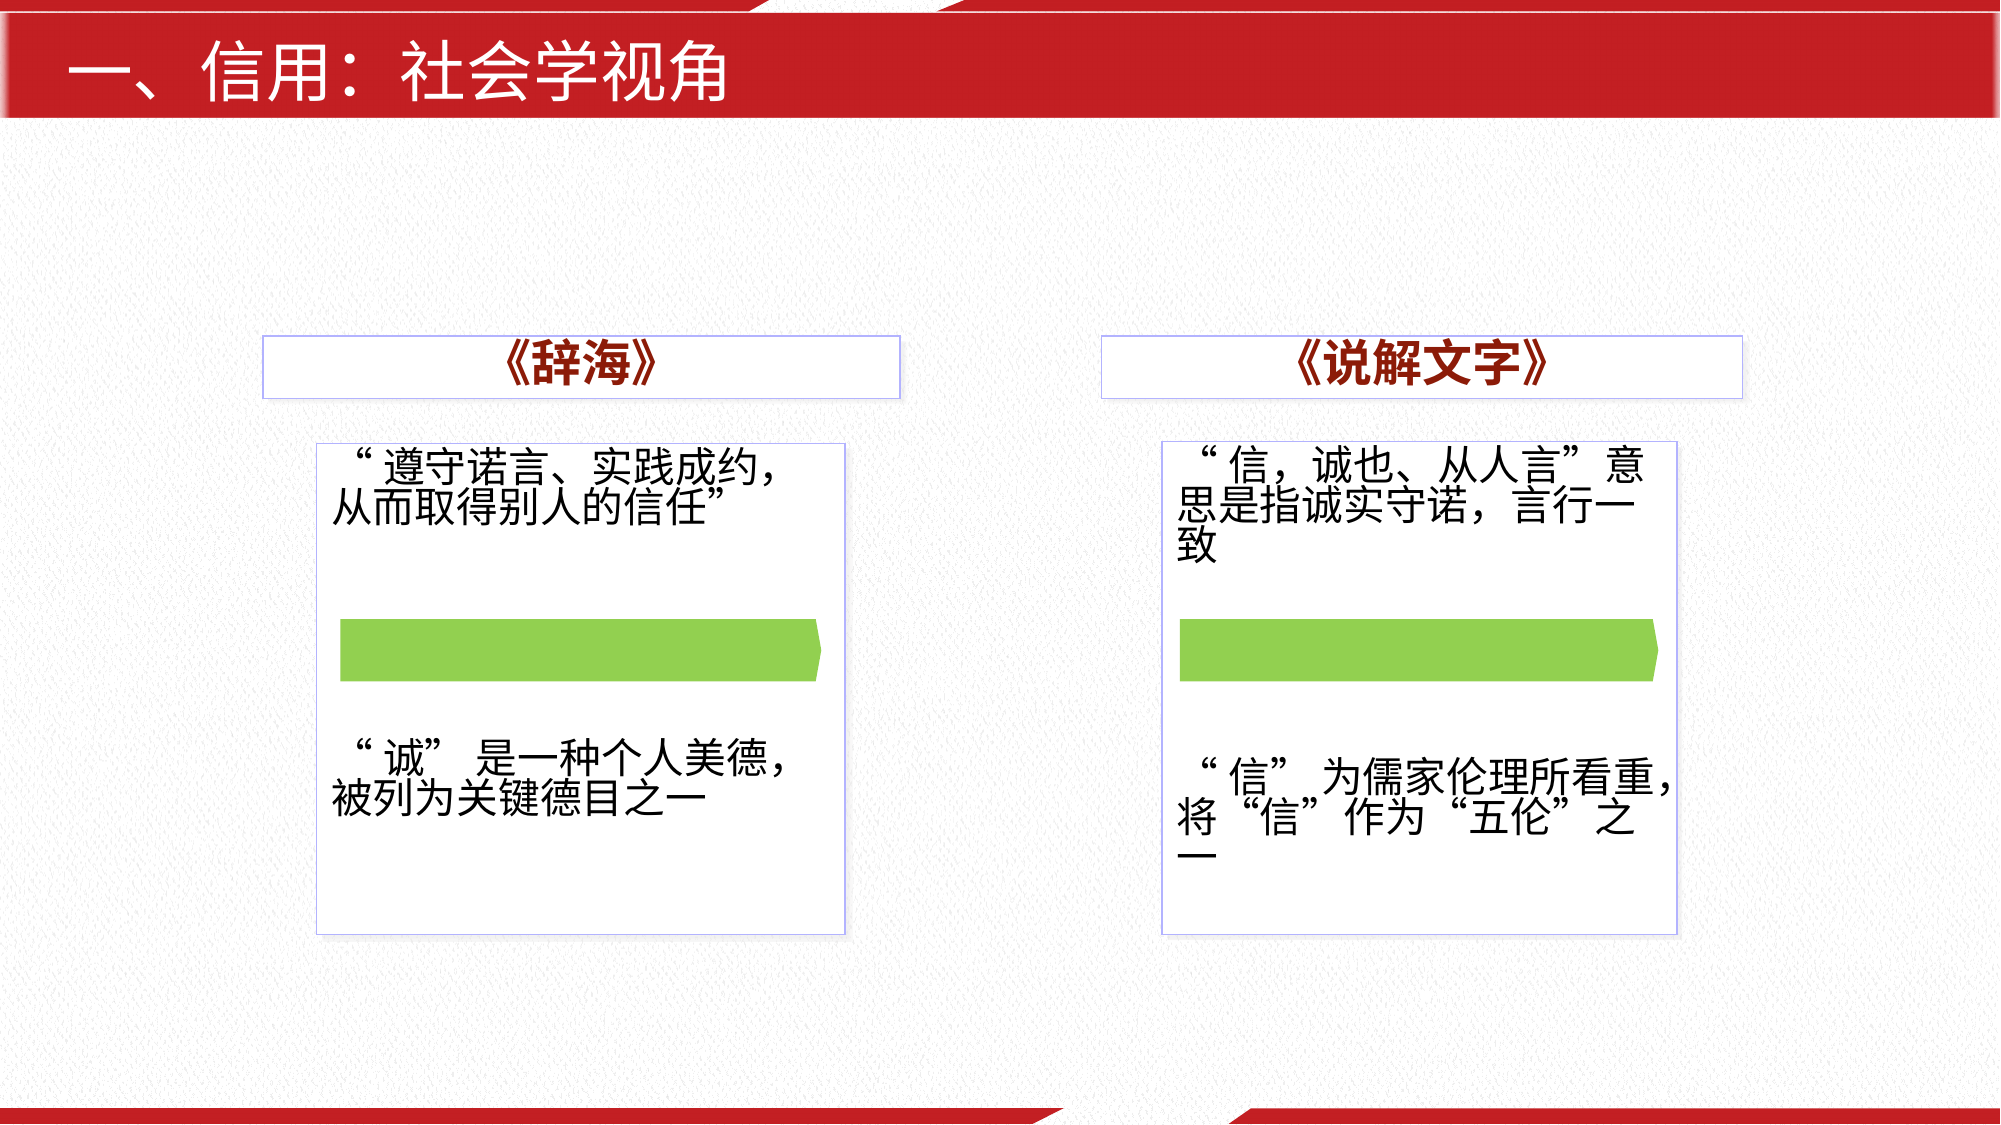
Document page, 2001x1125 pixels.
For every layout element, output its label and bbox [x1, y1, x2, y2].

text_box [0, 118, 2000, 1125]
text_box [262, 335, 1743, 935]
text_box [0, 0, 2000, 12]
picture [0, 12, 2000, 118]
